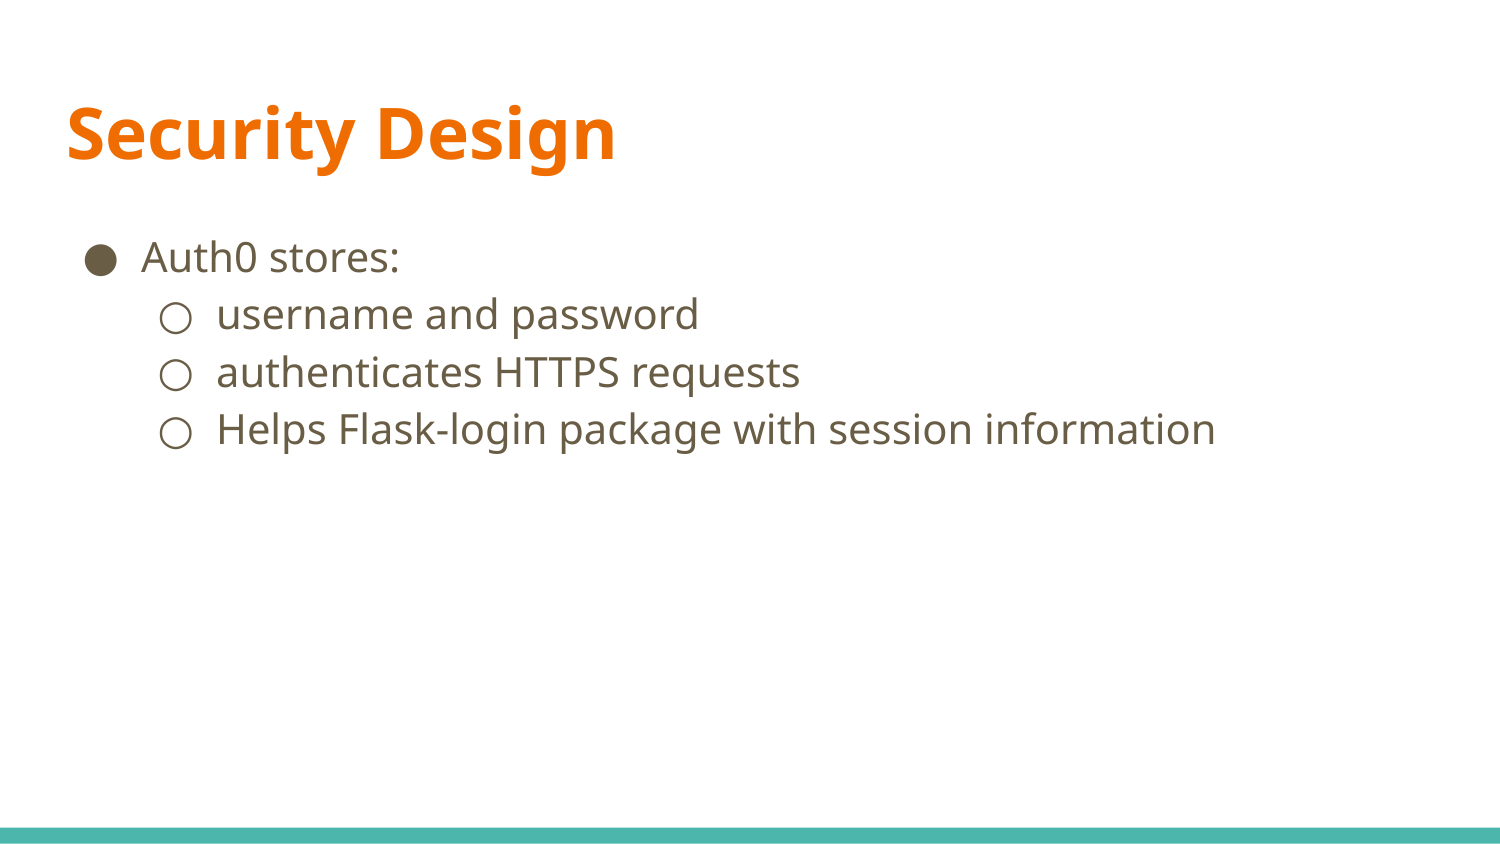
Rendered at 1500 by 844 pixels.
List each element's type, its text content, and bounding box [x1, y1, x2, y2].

title Security Design [51, 72, 1449, 189]
list Auth0 stores: username and password authenticates HTTPS requests Helps Flask-login package with session information [51, 207, 1449, 750]
